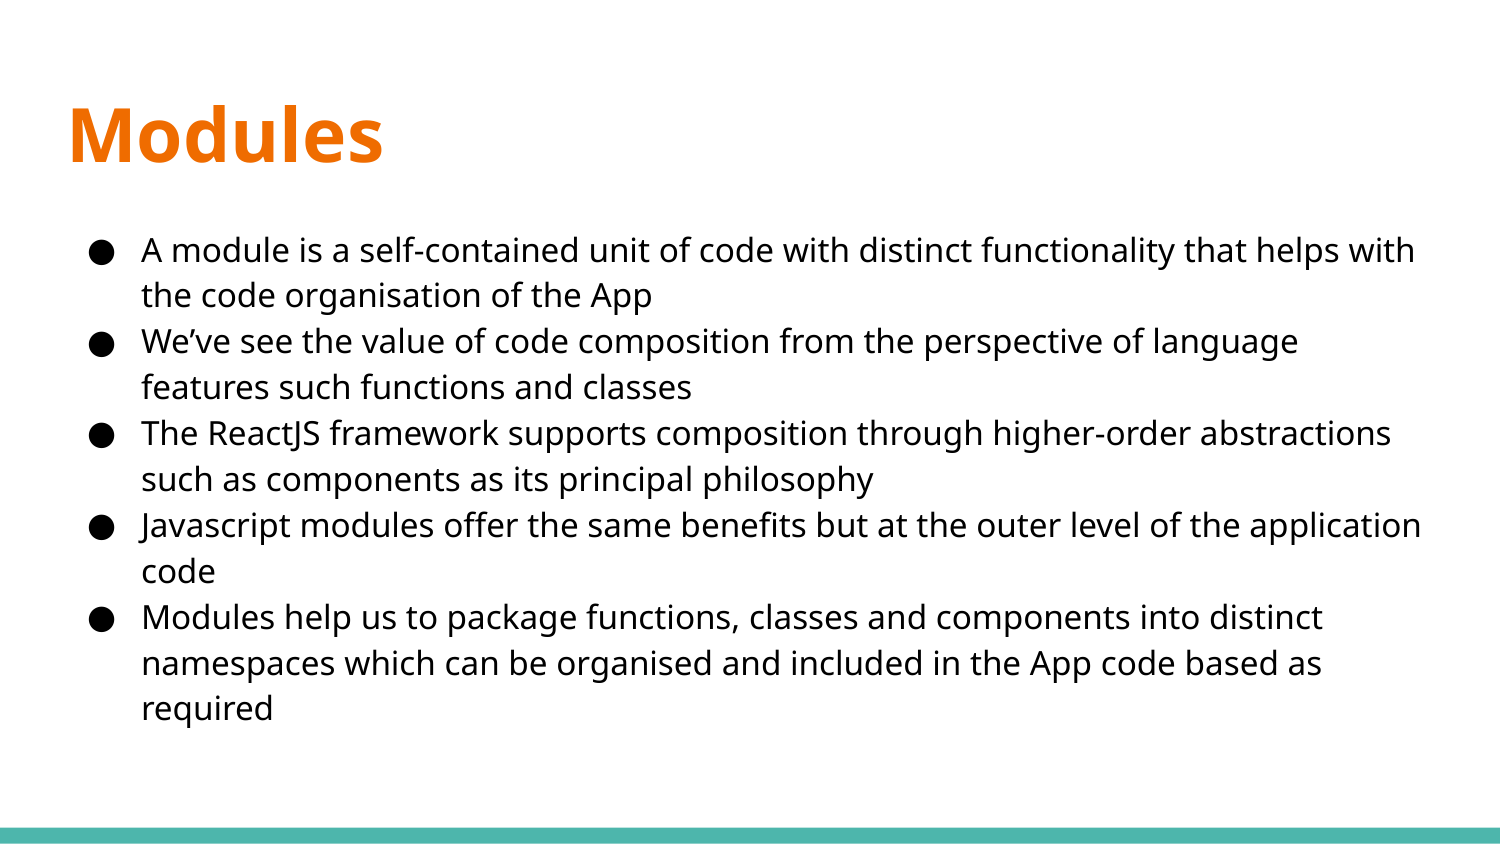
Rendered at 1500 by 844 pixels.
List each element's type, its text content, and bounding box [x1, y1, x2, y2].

title Modules [51, 72, 1449, 189]
list A module is a self-contained unit of code with distinct functionality that helps with the code organisation of the App We’ve see the value of code composition from the perspective of language features such functions and classes The ReactJS framework supports composition through higher-order abstractions such as components as its principal philosophy Javascript modules offer the same benefits but at the outer level of the application code Modules help us to package functions, classes and components into distinct namespaces which can be organised and included in the App code based as required [51, 207, 1449, 750]
